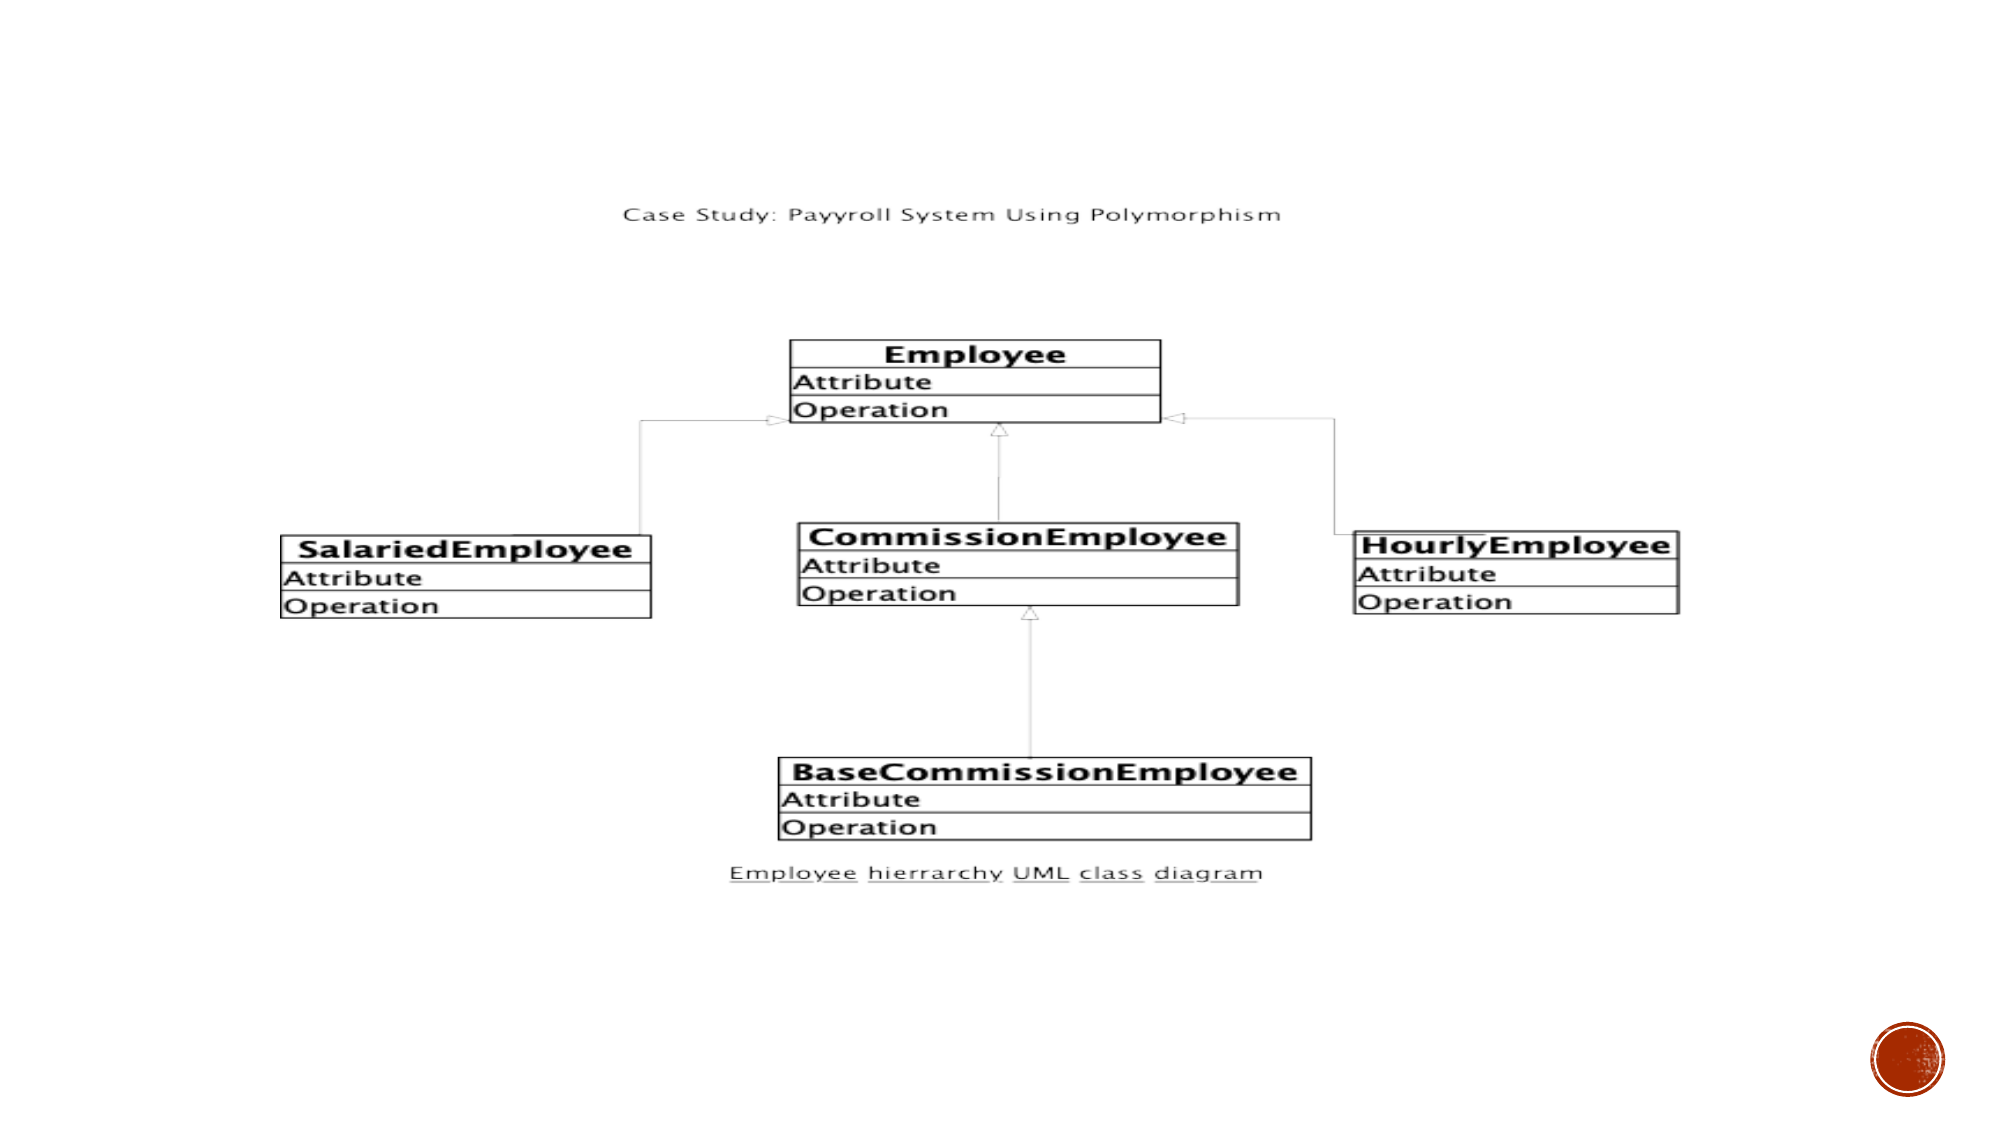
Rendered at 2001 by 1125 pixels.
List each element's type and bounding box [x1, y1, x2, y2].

list [282, 205, 1685, 888]
